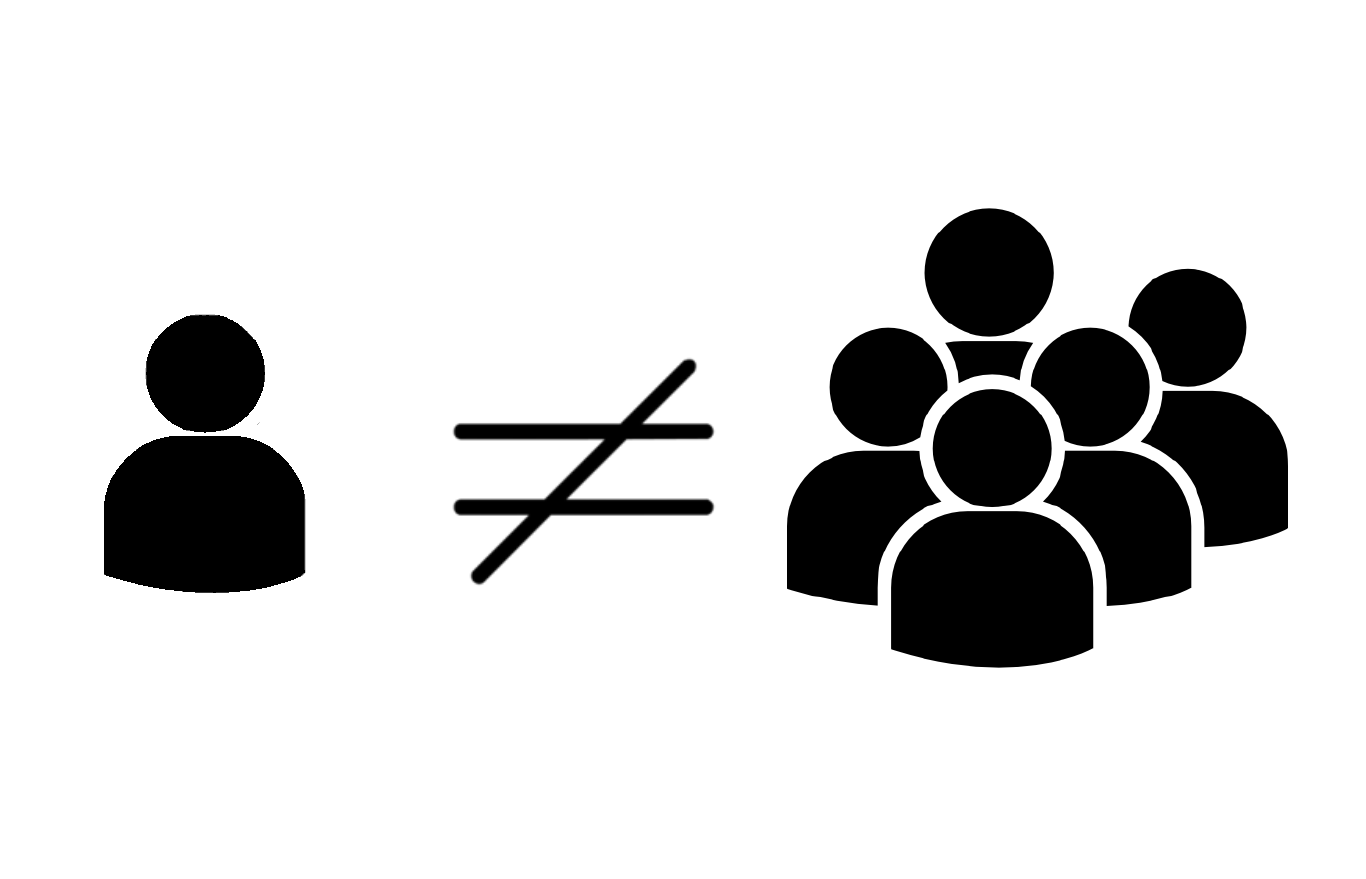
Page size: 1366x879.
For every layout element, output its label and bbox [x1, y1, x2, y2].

picture [74, 81, 1289, 863]
